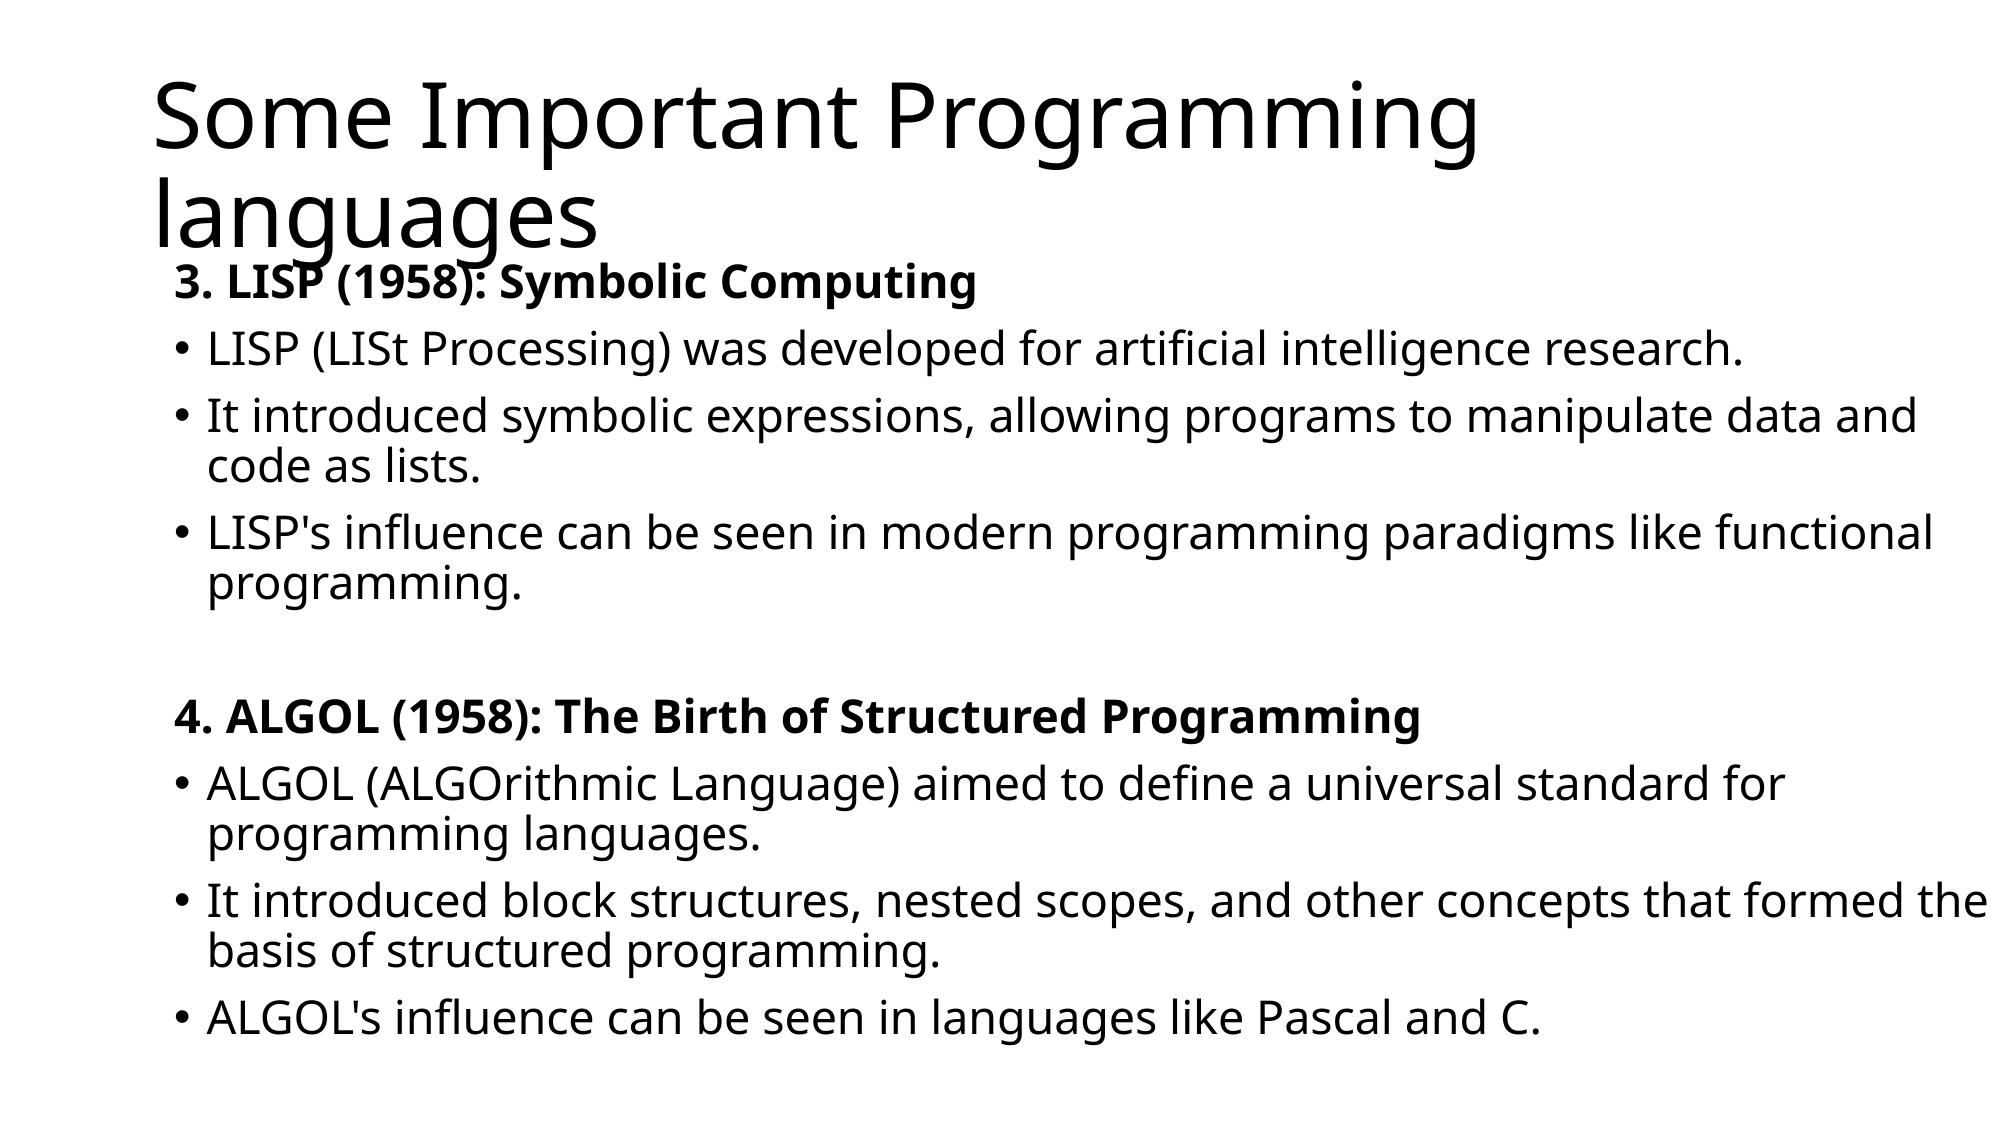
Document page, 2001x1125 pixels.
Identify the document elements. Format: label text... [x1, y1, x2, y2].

title Some Important Programming languages [137, 59, 1863, 278]
list 3. LISP (1958): Symbolic Computing LISP (LISt Processing) was developed for artificial intelligence research. It introduced symbolic expressions, allowing programs to manipulate data and code as lists. LISP's influence can be seen in modern programming paradigms like functional programming. 4. ALGOL (1958): The Birth of Structured Programming ALGOL (ALGOrithmic Language) aimed to define a universal standard for programming languages. It introduced block structures, nested scopes, and other concepts that formed the basis of structured programming. ALGOL's influence can be seen in languages like Pascal and C. [159, 251, 2000, 1106]
